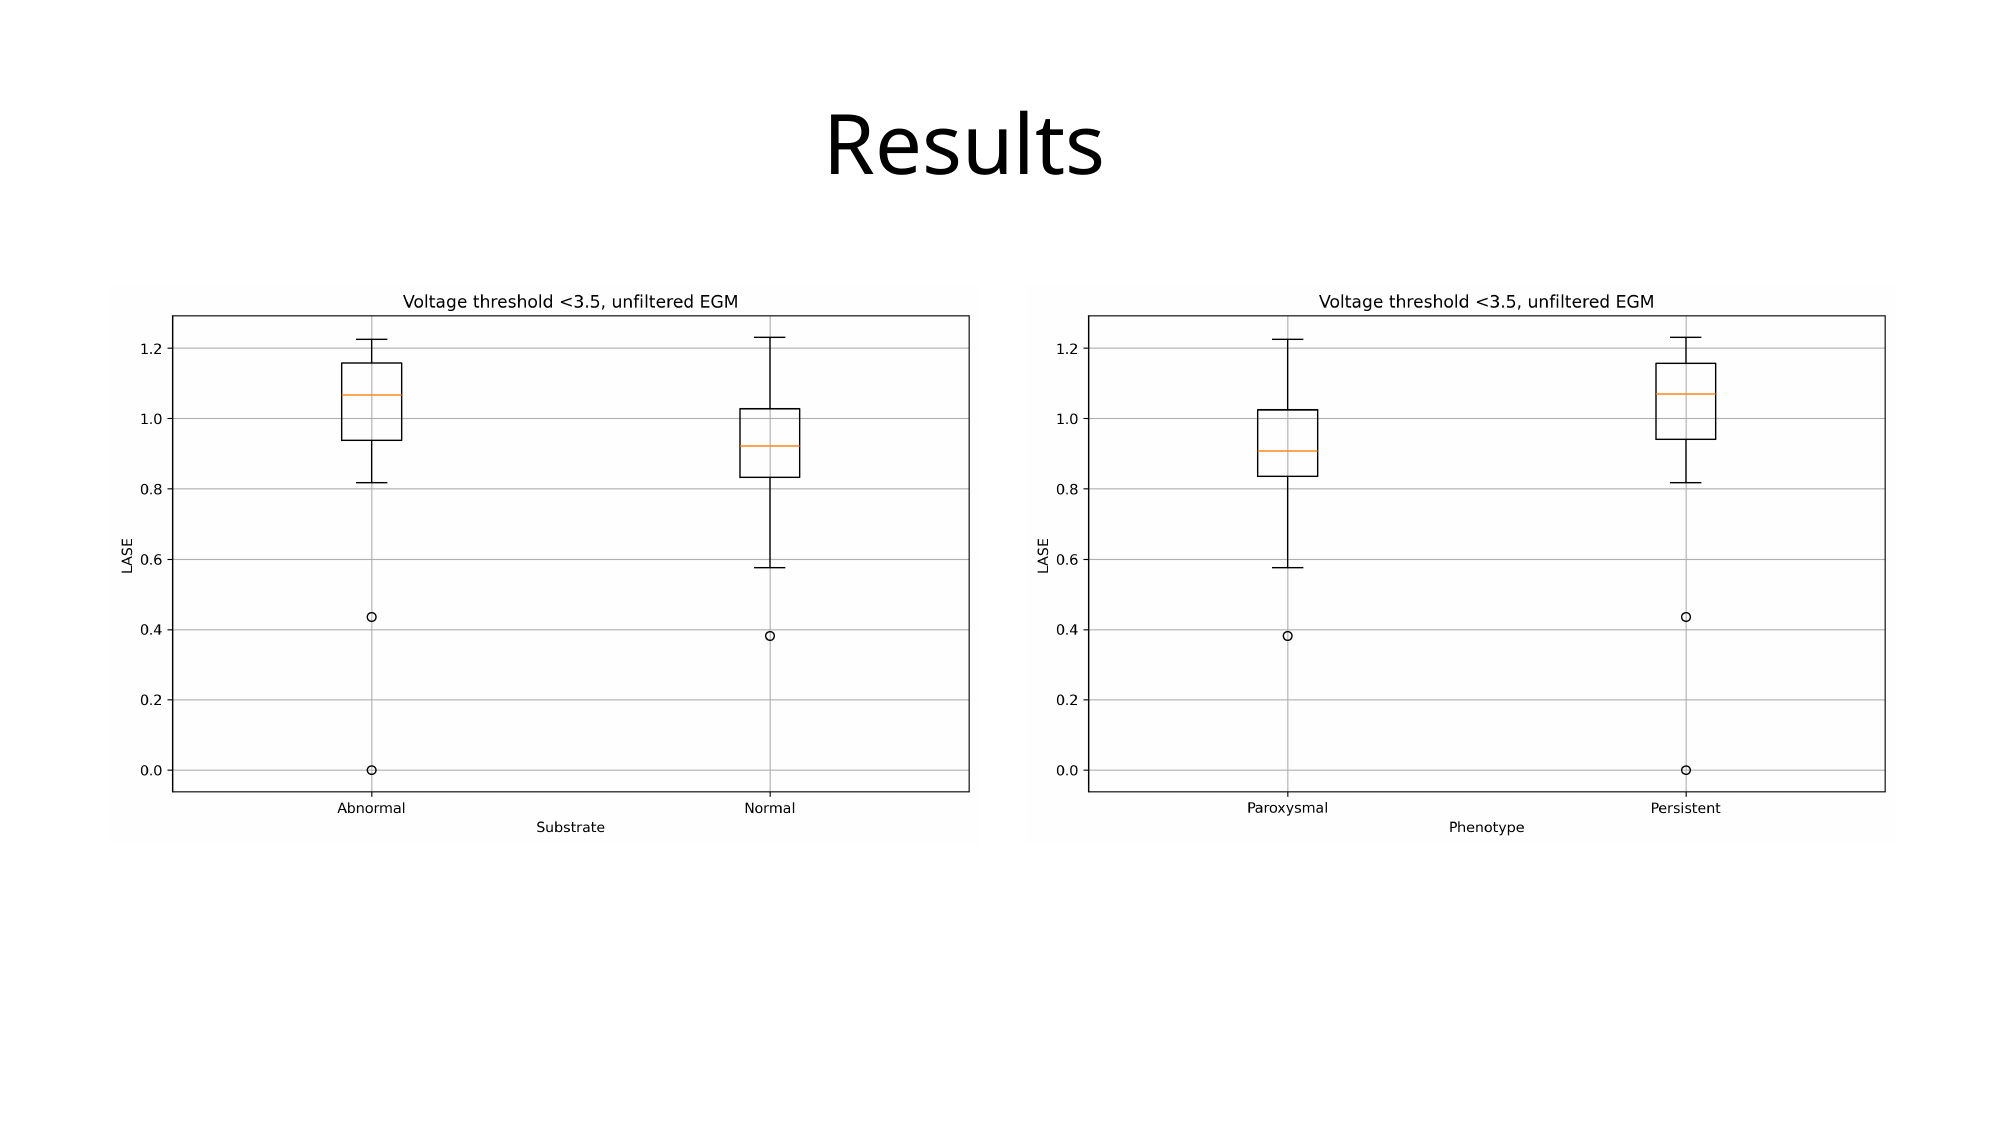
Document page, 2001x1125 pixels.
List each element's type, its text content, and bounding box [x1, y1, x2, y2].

text_box Results [809, 84, 1121, 200]
picture [110, 284, 980, 846]
picture [1026, 284, 1896, 846]
